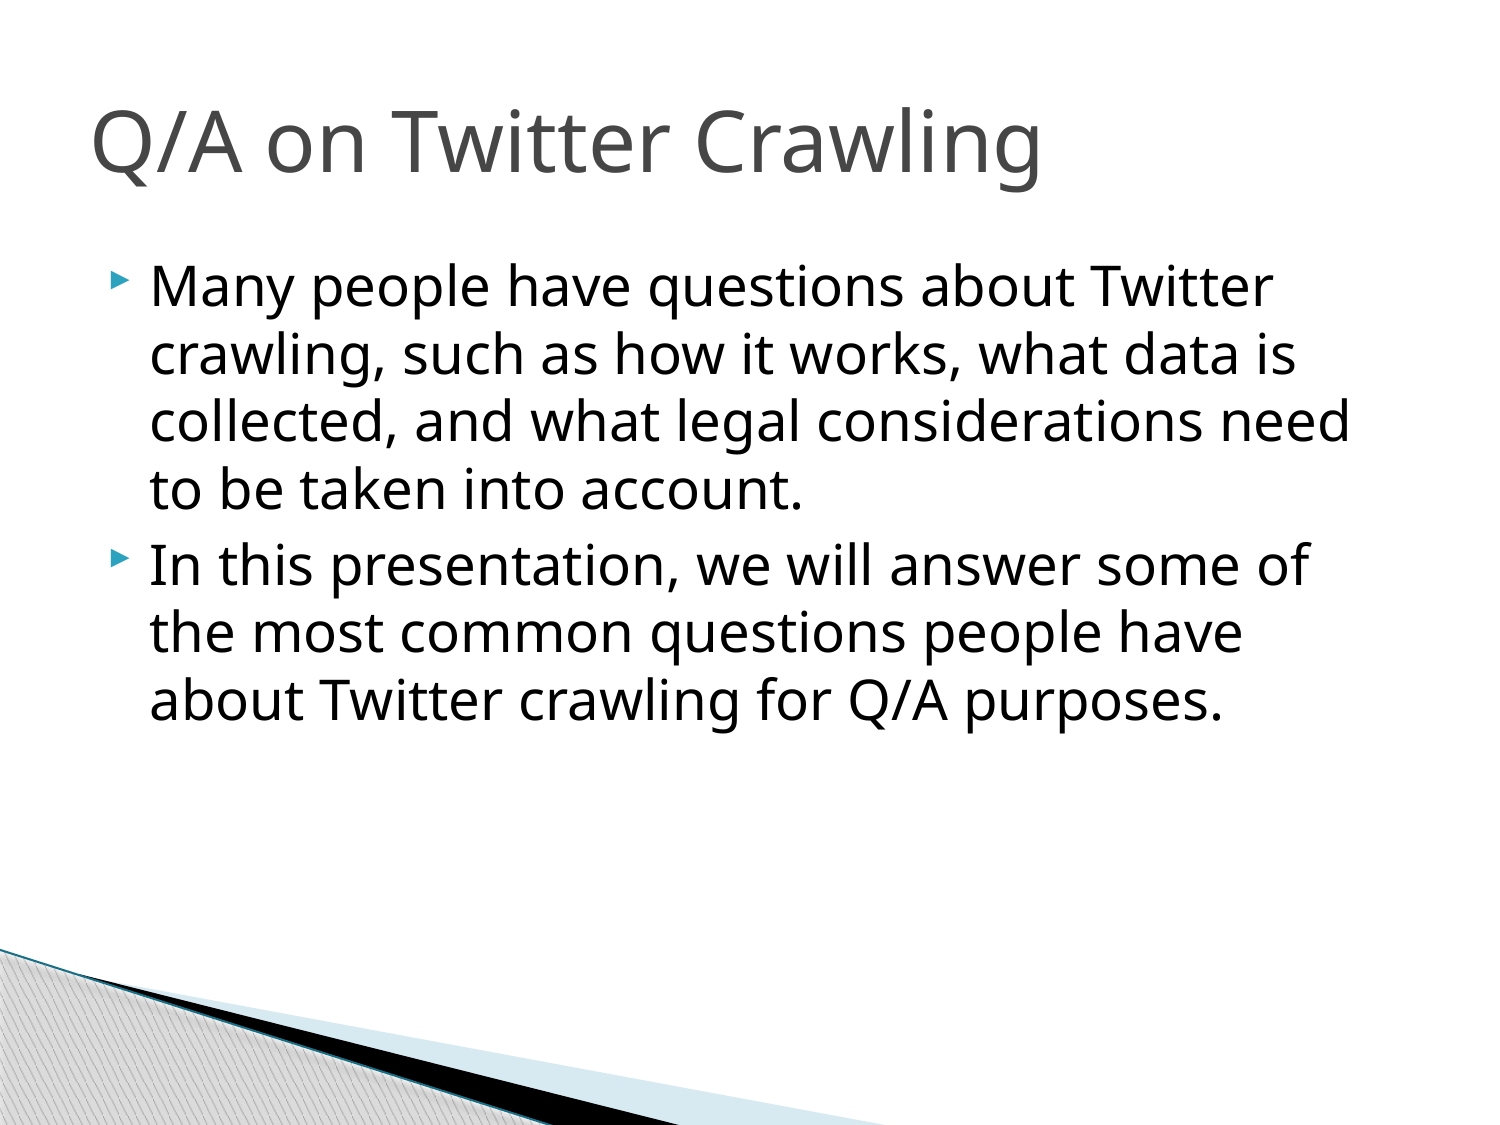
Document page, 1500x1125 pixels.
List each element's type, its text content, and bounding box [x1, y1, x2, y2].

title Q/A on Twitter Crawling [75, 45, 1425, 233]
list Many people have questions about Twitter crawling, such as how it works, what data is collected, and what legal considerations need to be taken into account. In this presentation, we will answer some of the most common questions people have about Twitter crawling for Q/A purposes. [75, 243, 1425, 986]
